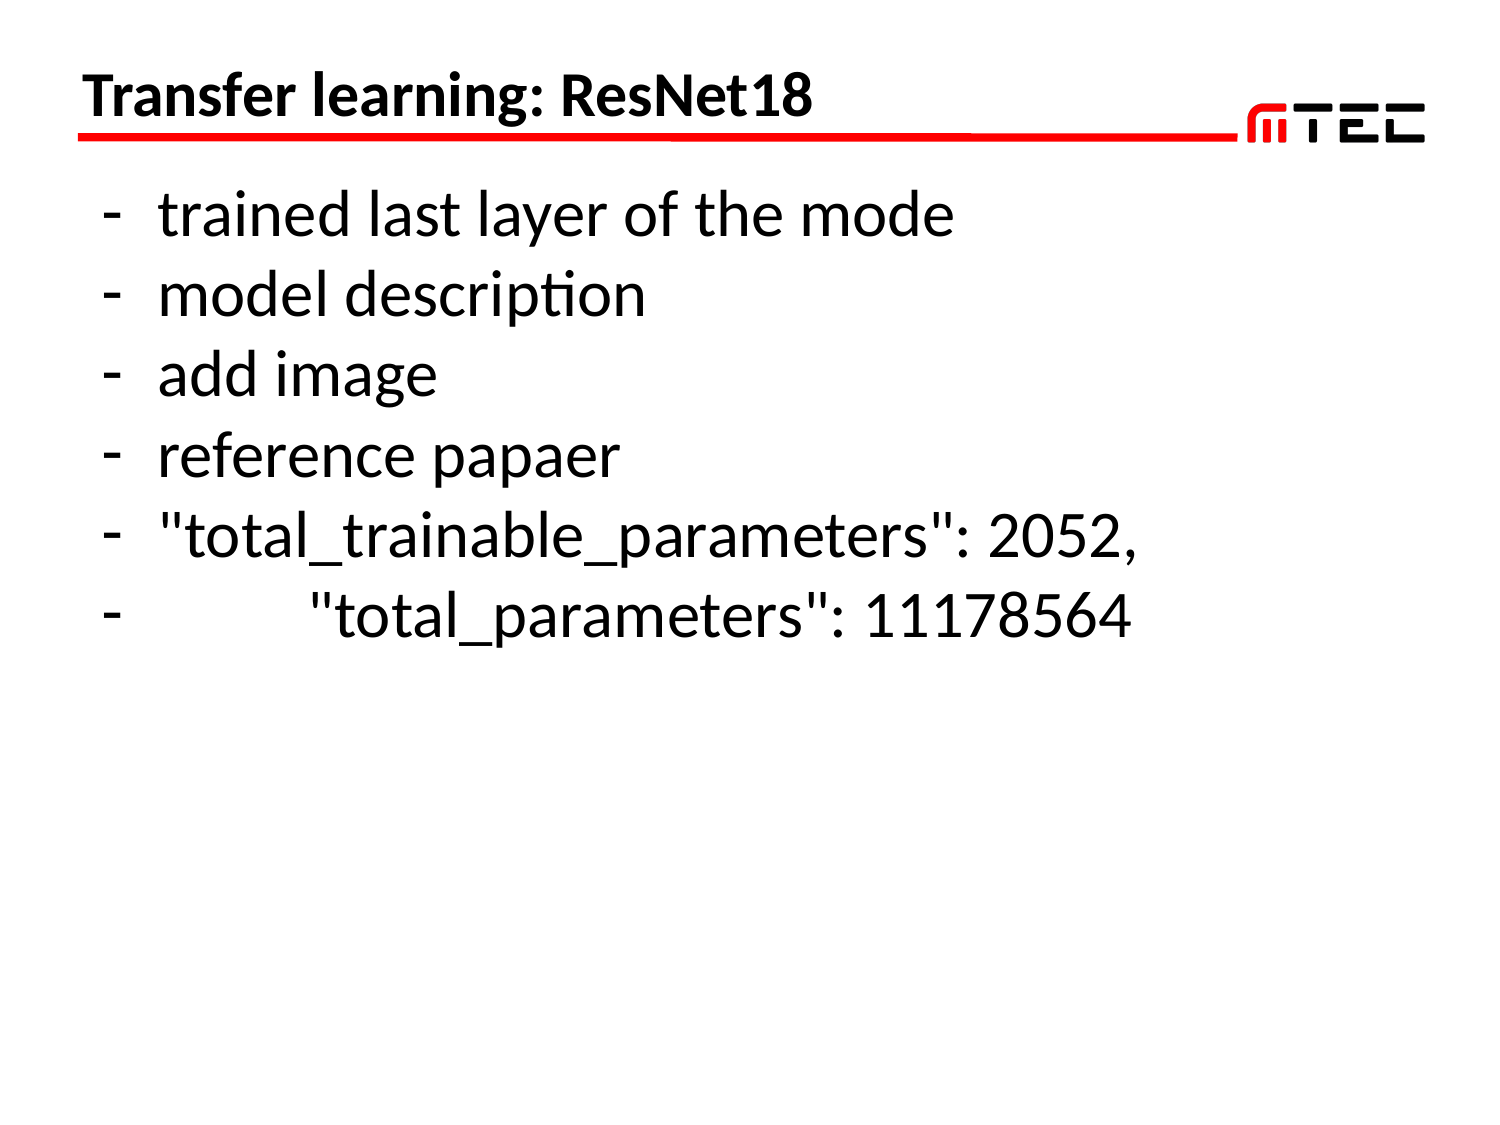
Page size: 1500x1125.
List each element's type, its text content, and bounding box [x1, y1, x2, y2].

picture [1247, 103, 1425, 143]
title Transfer learning: ResNet18 [75, 45, 1238, 138]
list trained last layer of the mode model description add image reference papaer "total_trainable_parameters": 2052, "total_parameters": 11178564 [75, 162, 1425, 1005]
